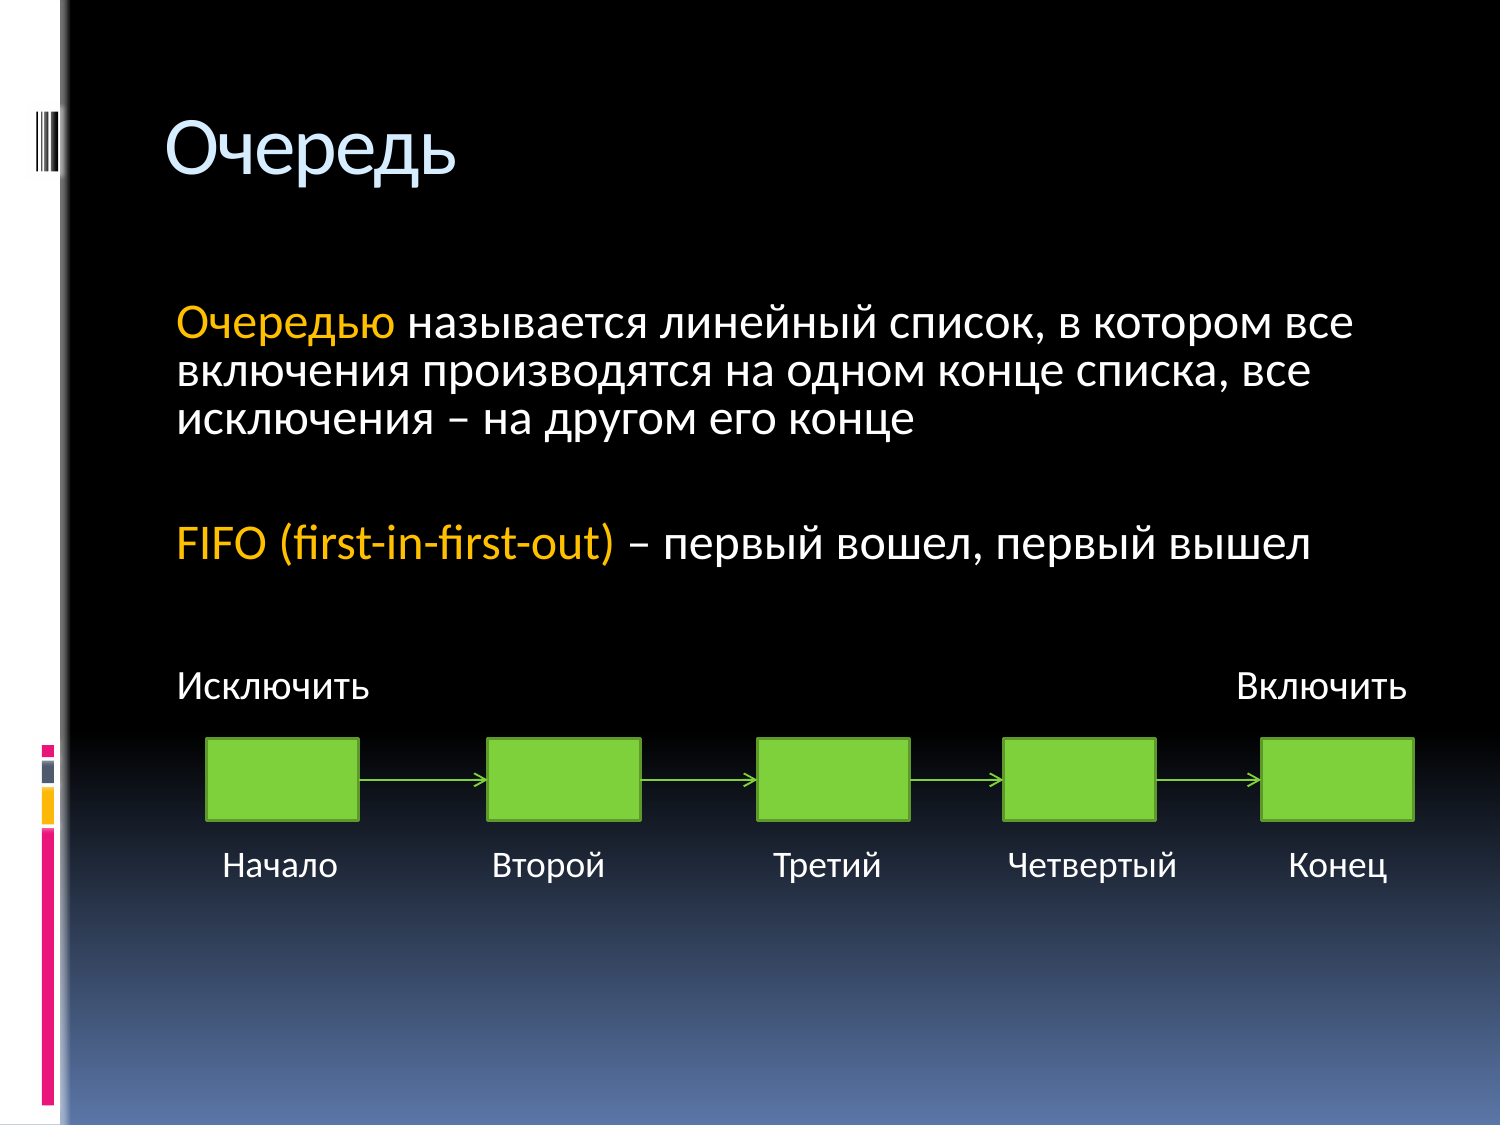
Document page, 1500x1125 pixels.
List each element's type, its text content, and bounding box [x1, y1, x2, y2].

title Очередь [150, 83, 1425, 234]
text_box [206, 738, 1415, 894]
text_box Включить [1221, 650, 1423, 716]
text_box Исключить [161, 650, 387, 716]
list Очередью называется линейный список, в котором все включения производятся на одном конце списка, все исключения – на другом его конце FIFO (first-in-first-out) – первый вошел, первый вышел [150, 292, 1425, 1043]
text_box 3 [204, 736, 1419, 898]
